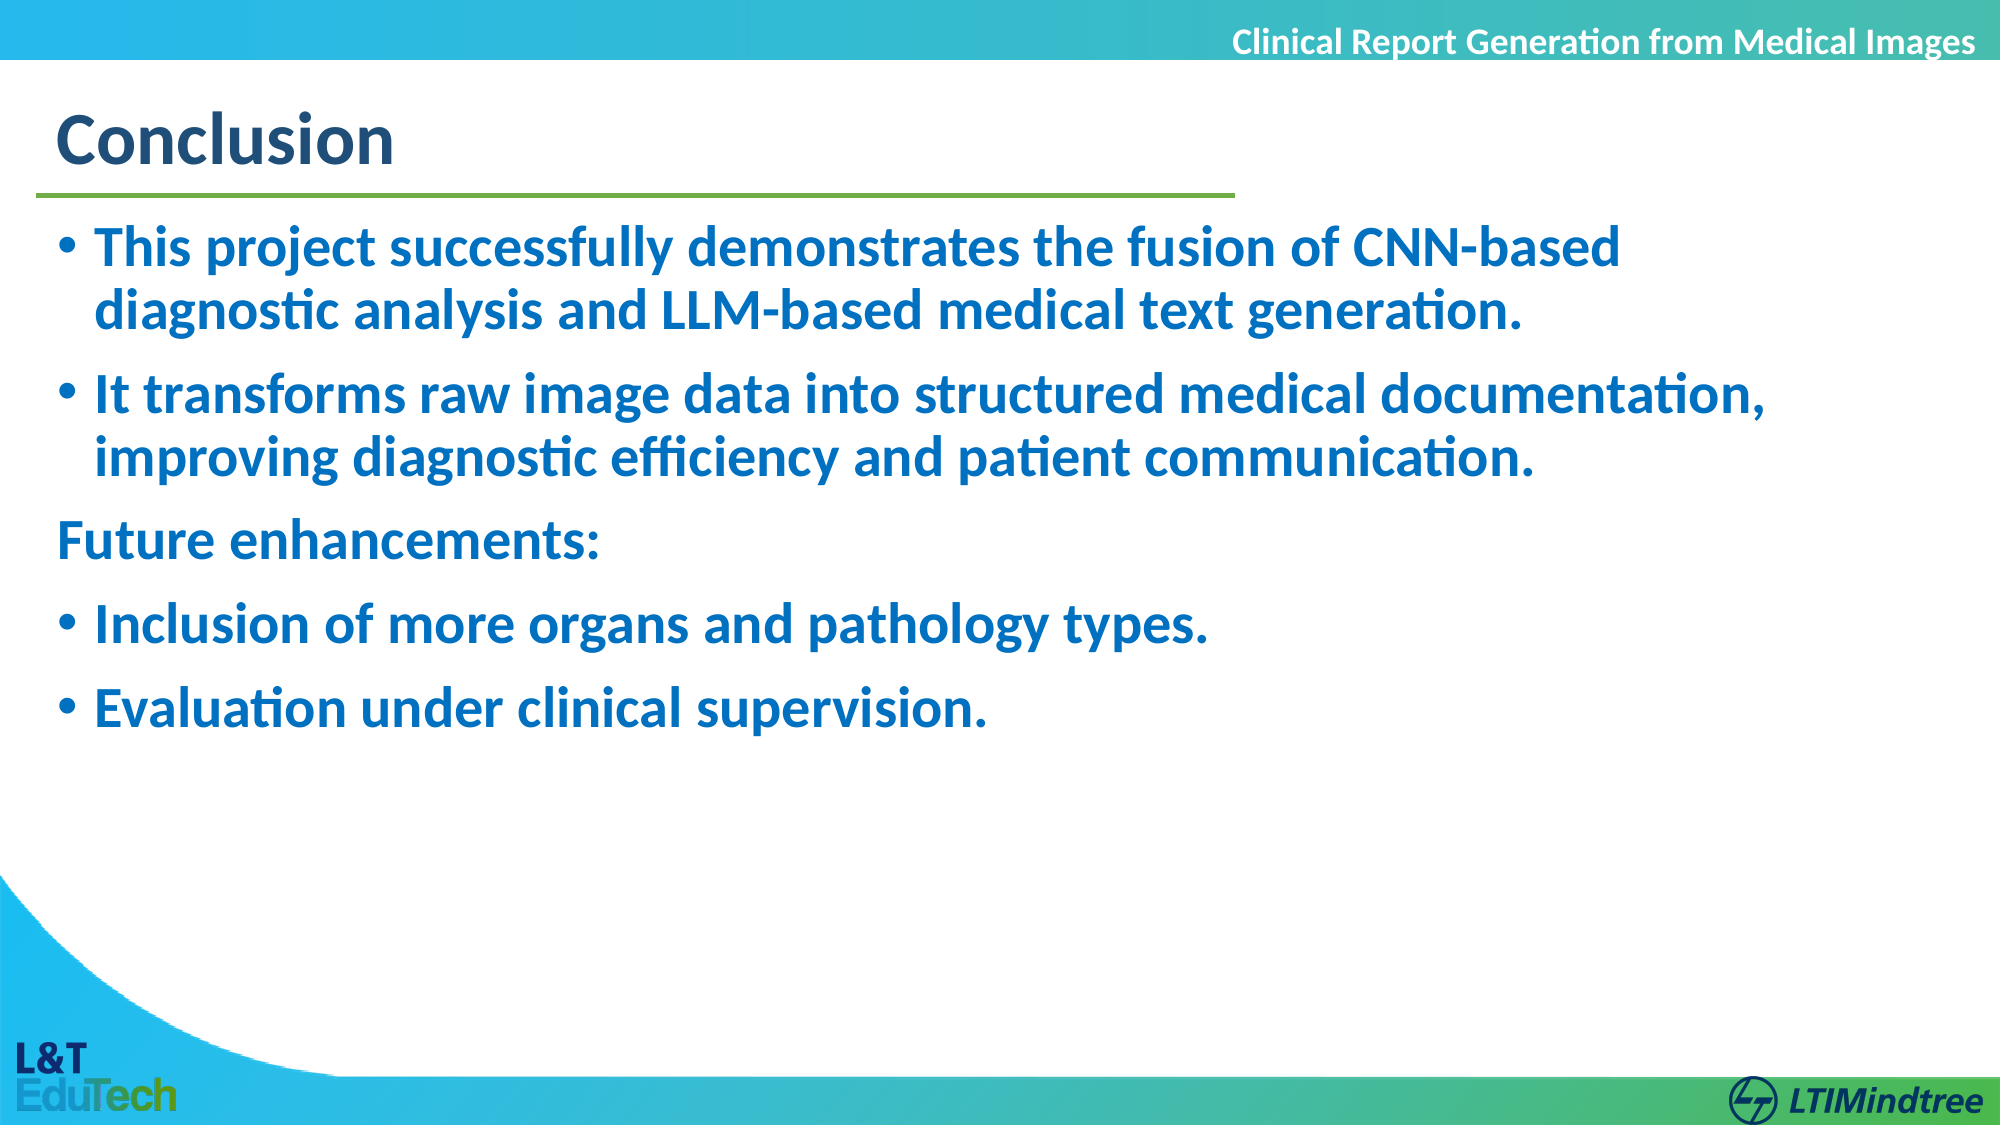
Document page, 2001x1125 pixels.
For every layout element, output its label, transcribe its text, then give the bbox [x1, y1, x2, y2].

text_box Conclusion [41, 82, 1785, 188]
picture [0, 875, 2000, 1125]
text_box Clinical Report Generation from Medical Images [999, 9, 2000, 69]
list This project successfully demonstrates the fusion of CNN-based diagnostic analysis and LLM-based medical text generation. It transforms raw image data into structured medical documentation, improving diagnostic efficiency and patient communication. Future enhancements: Inclusion of more organs and pathology types. Evaluation under clinical supervision. [41, 208, 1785, 889]
